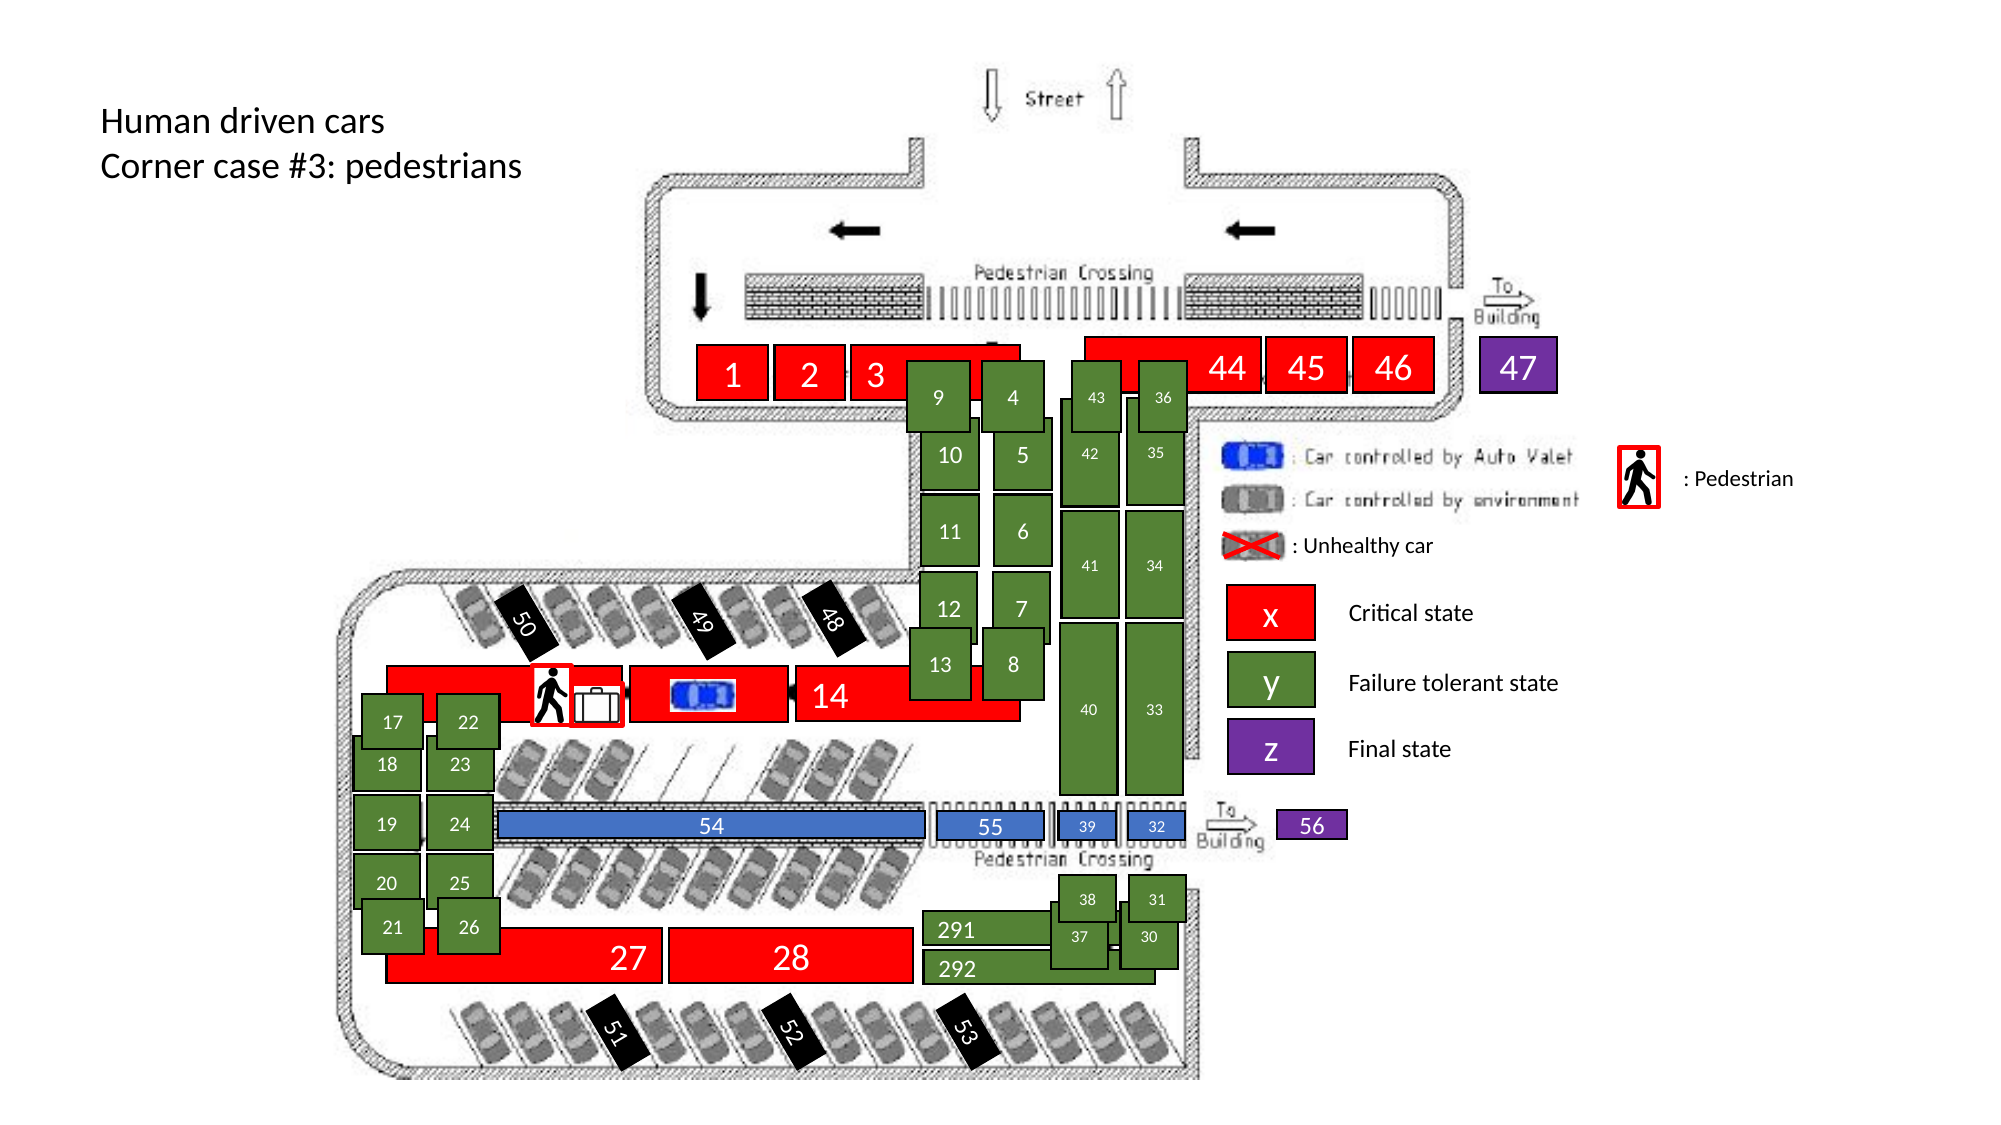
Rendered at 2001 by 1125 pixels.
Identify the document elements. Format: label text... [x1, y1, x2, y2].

text_box : Pedestrian [1668, 455, 1809, 498]
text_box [289, 45, 1580, 1080]
picture [669, 679, 736, 712]
picture [572, 685, 621, 724]
text_box Human driven cars Corner case #3: pedestrians [85, 89, 289, 194]
picture [1621, 449, 1657, 505]
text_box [1220, 528, 1288, 562]
picture [534, 667, 569, 723]
